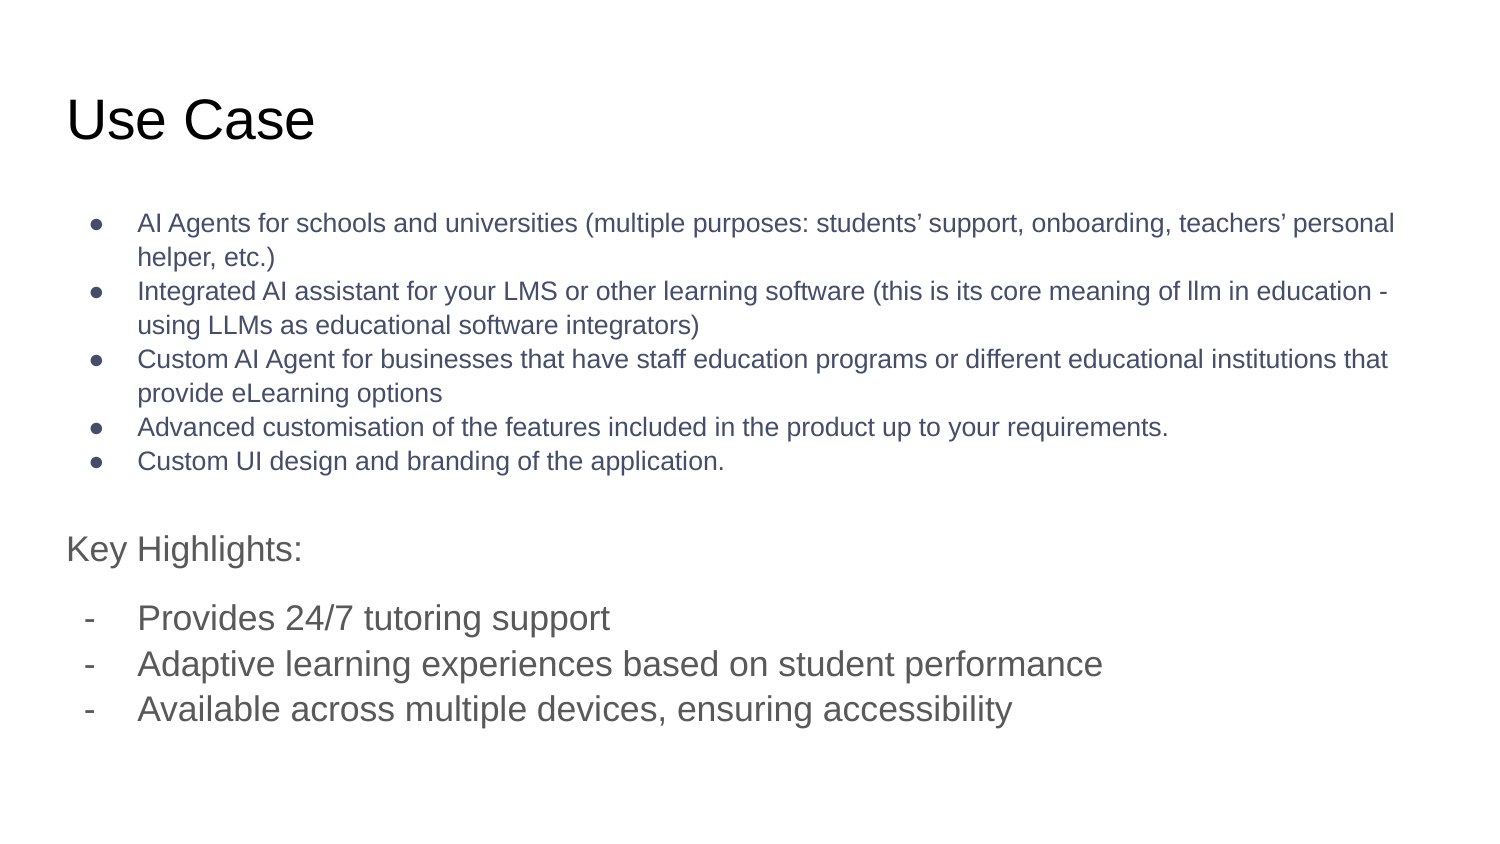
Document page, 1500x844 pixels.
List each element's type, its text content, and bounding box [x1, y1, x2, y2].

list AI Agents for schools and universities (multiple purposes: students’ support, onboarding, teachers’ personal helper, etc.) Integrated AI assistant for your LMS or other learning software (this is its core meaning of llm in education - using LLMs as educational software integrators) Custom AI Agent for businesses that have staff education programs or different educational institutions that provide eLearning options Advanced customisation of the features included in the product up to your requirements. Custom UI design and branding of the application. Key Highlights: Provides 24/7 tutoring support Adaptive learning experiences based on student performance Available across multiple devices, ensuring accessibility [51, 189, 1449, 750]
title Use Case [51, 72, 1449, 167]
